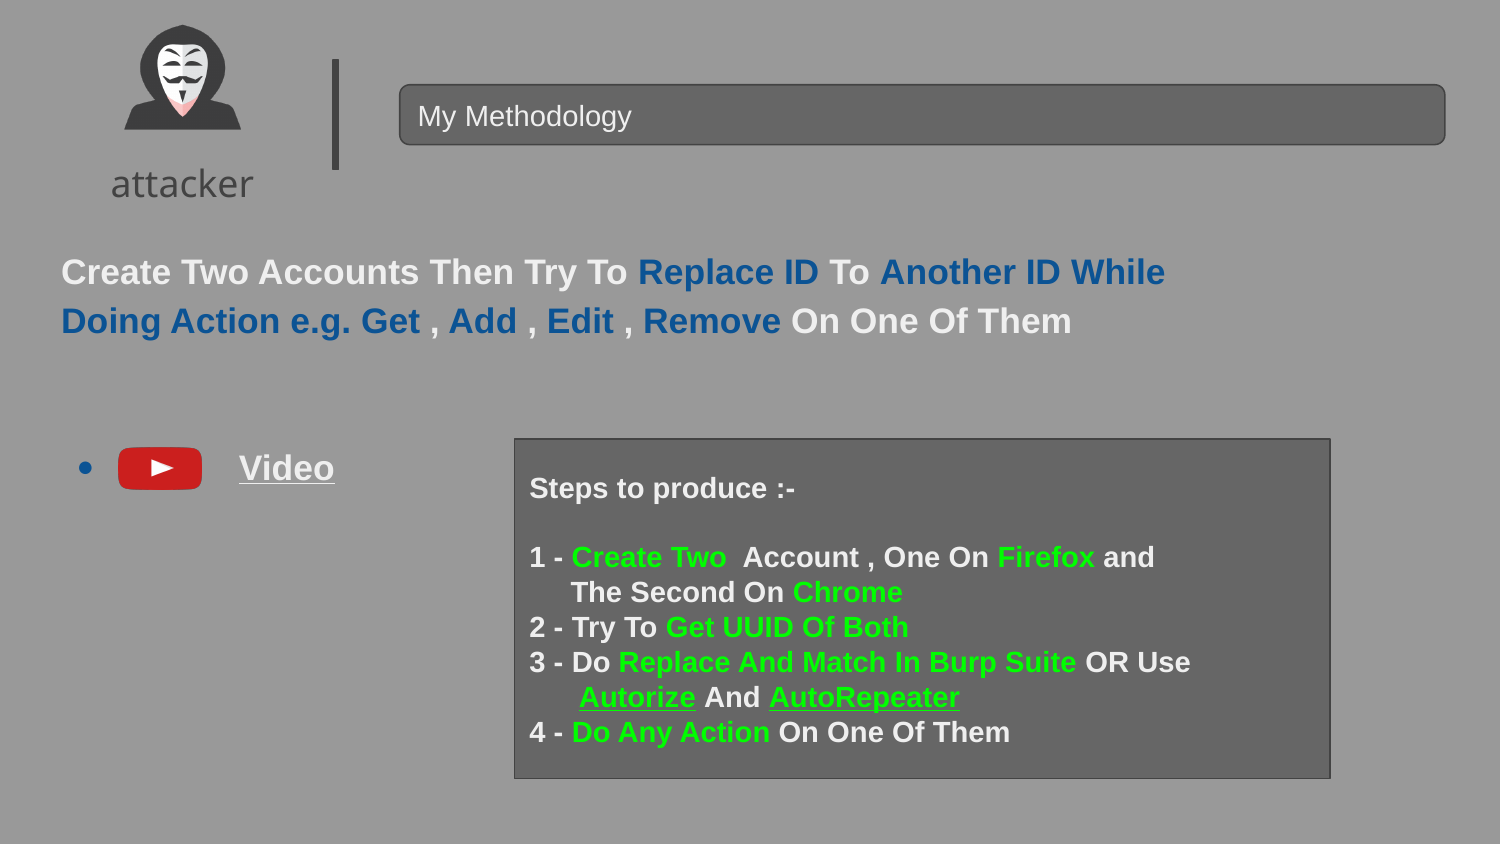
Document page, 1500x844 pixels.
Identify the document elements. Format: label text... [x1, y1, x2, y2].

text_box attacker [47, 144, 318, 205]
text_box Video [41, 429, 555, 490]
text_box Steps to produce :- 1 - Create Two Account , One On Firefox and The Second On Chrome 2 - Try To Get UUID Of Both 3 - Do Replace And Match In Burp Suite OR Use Autorize And AutoRepeater 4 - Do Any Action On One Of Them [514, 438, 1331, 779]
text_box My Methodology [399, 84, 1445, 145]
picture [118, 438, 202, 499]
text_box [333, 59, 339, 170]
text_box Create Two Accounts Then Try To Replace ID To Another ID While Doing Action e.g. Get , Add , Edit , Remove On One Of Them [46, 227, 1500, 401]
picture [82, 0, 283, 170]
